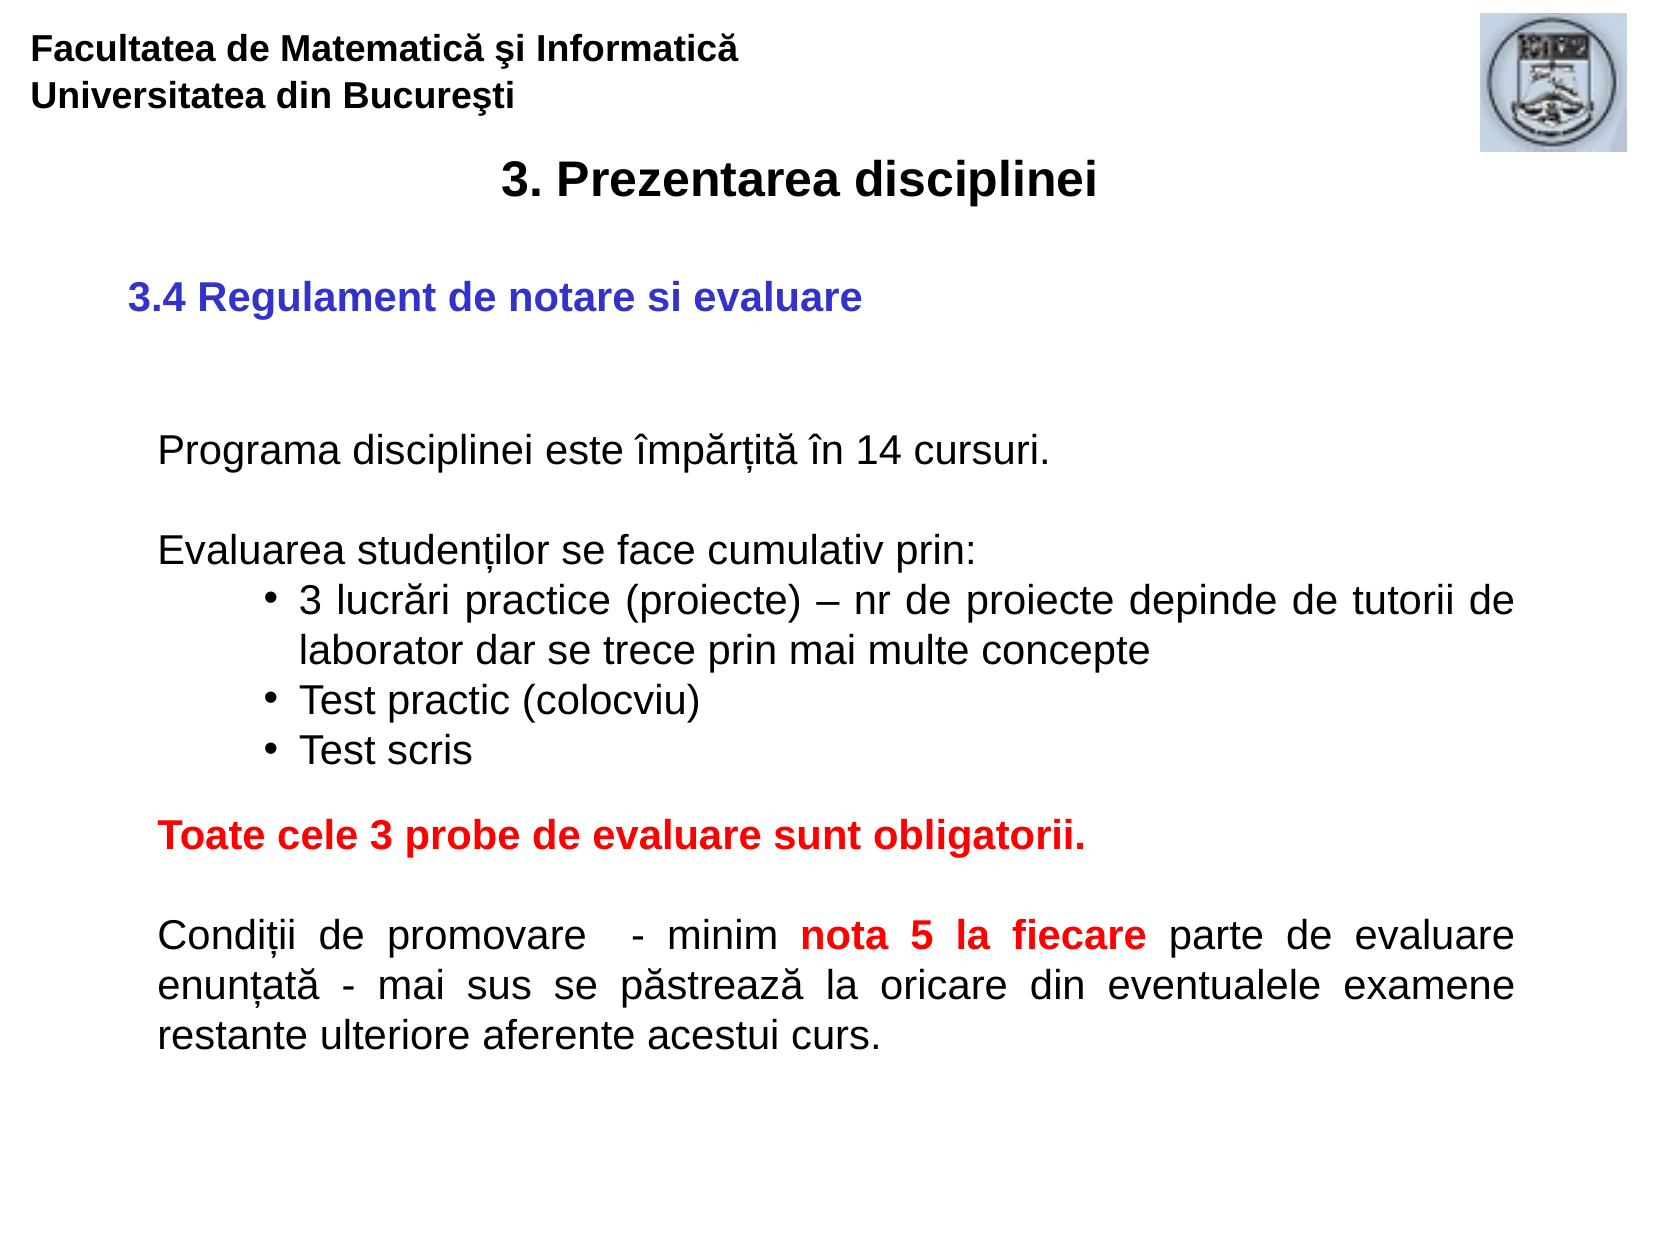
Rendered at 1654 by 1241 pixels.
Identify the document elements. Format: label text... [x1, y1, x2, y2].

picture [1480, 13, 1627, 152]
text_box 3.4 Regulament de notare si evaluare [39, 262, 952, 338]
text_box Programa disciplinei este împărțită în 14 cursuri. Evaluarea studenților se face cumulativ prin: 3 lucrări practice (proiecte) – nr de proiecte depinde de tutorii de laborator dar se trece prin mai multe concepte Test practic (colocviu) Test scris Toate cele 3 probe de evaluare sunt obligatorii. Condiții de promovare - minim nota 5 la fiecare parte de evaluare enunțată - mai sus se păstrează la oricare din eventualele examene restante ulteriore aferente acestui curs. [142, 414, 1530, 1080]
text_box Facultatea de Matematică şi Informatică Universitatea din Bucureşti [13, 13, 841, 123]
text_box 3. Prezentarea disciplinei [126, 144, 1474, 209]
